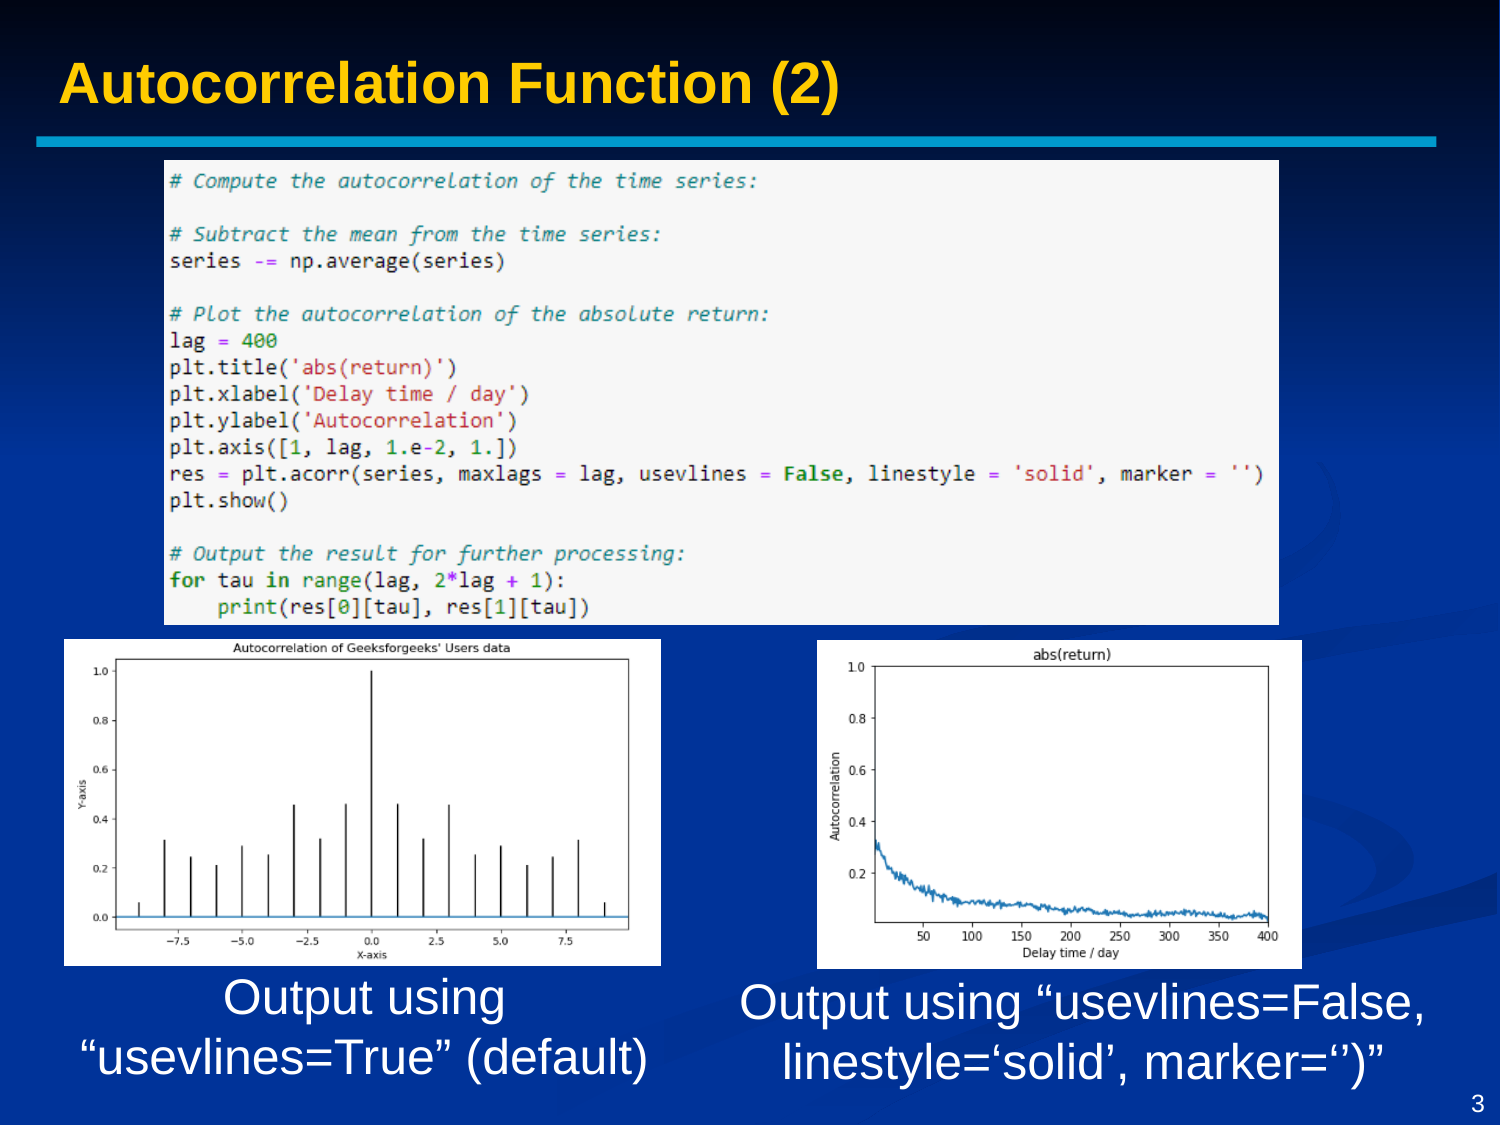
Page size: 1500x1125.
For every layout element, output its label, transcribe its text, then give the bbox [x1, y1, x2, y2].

text_box Output using “usevlines=True” (default) [36, 957, 693, 1092]
picture [164, 160, 1279, 626]
text_box Output using “usevlines=False, linestyle=‘solid’, marker=‘’)” [709, 962, 1457, 1097]
picture [63, 639, 661, 966]
slide_number 3 [1149, 1046, 1500, 1125]
picture [816, 640, 1302, 970]
text_box Autocorrelation Function (2) [43, 37, 1457, 204]
